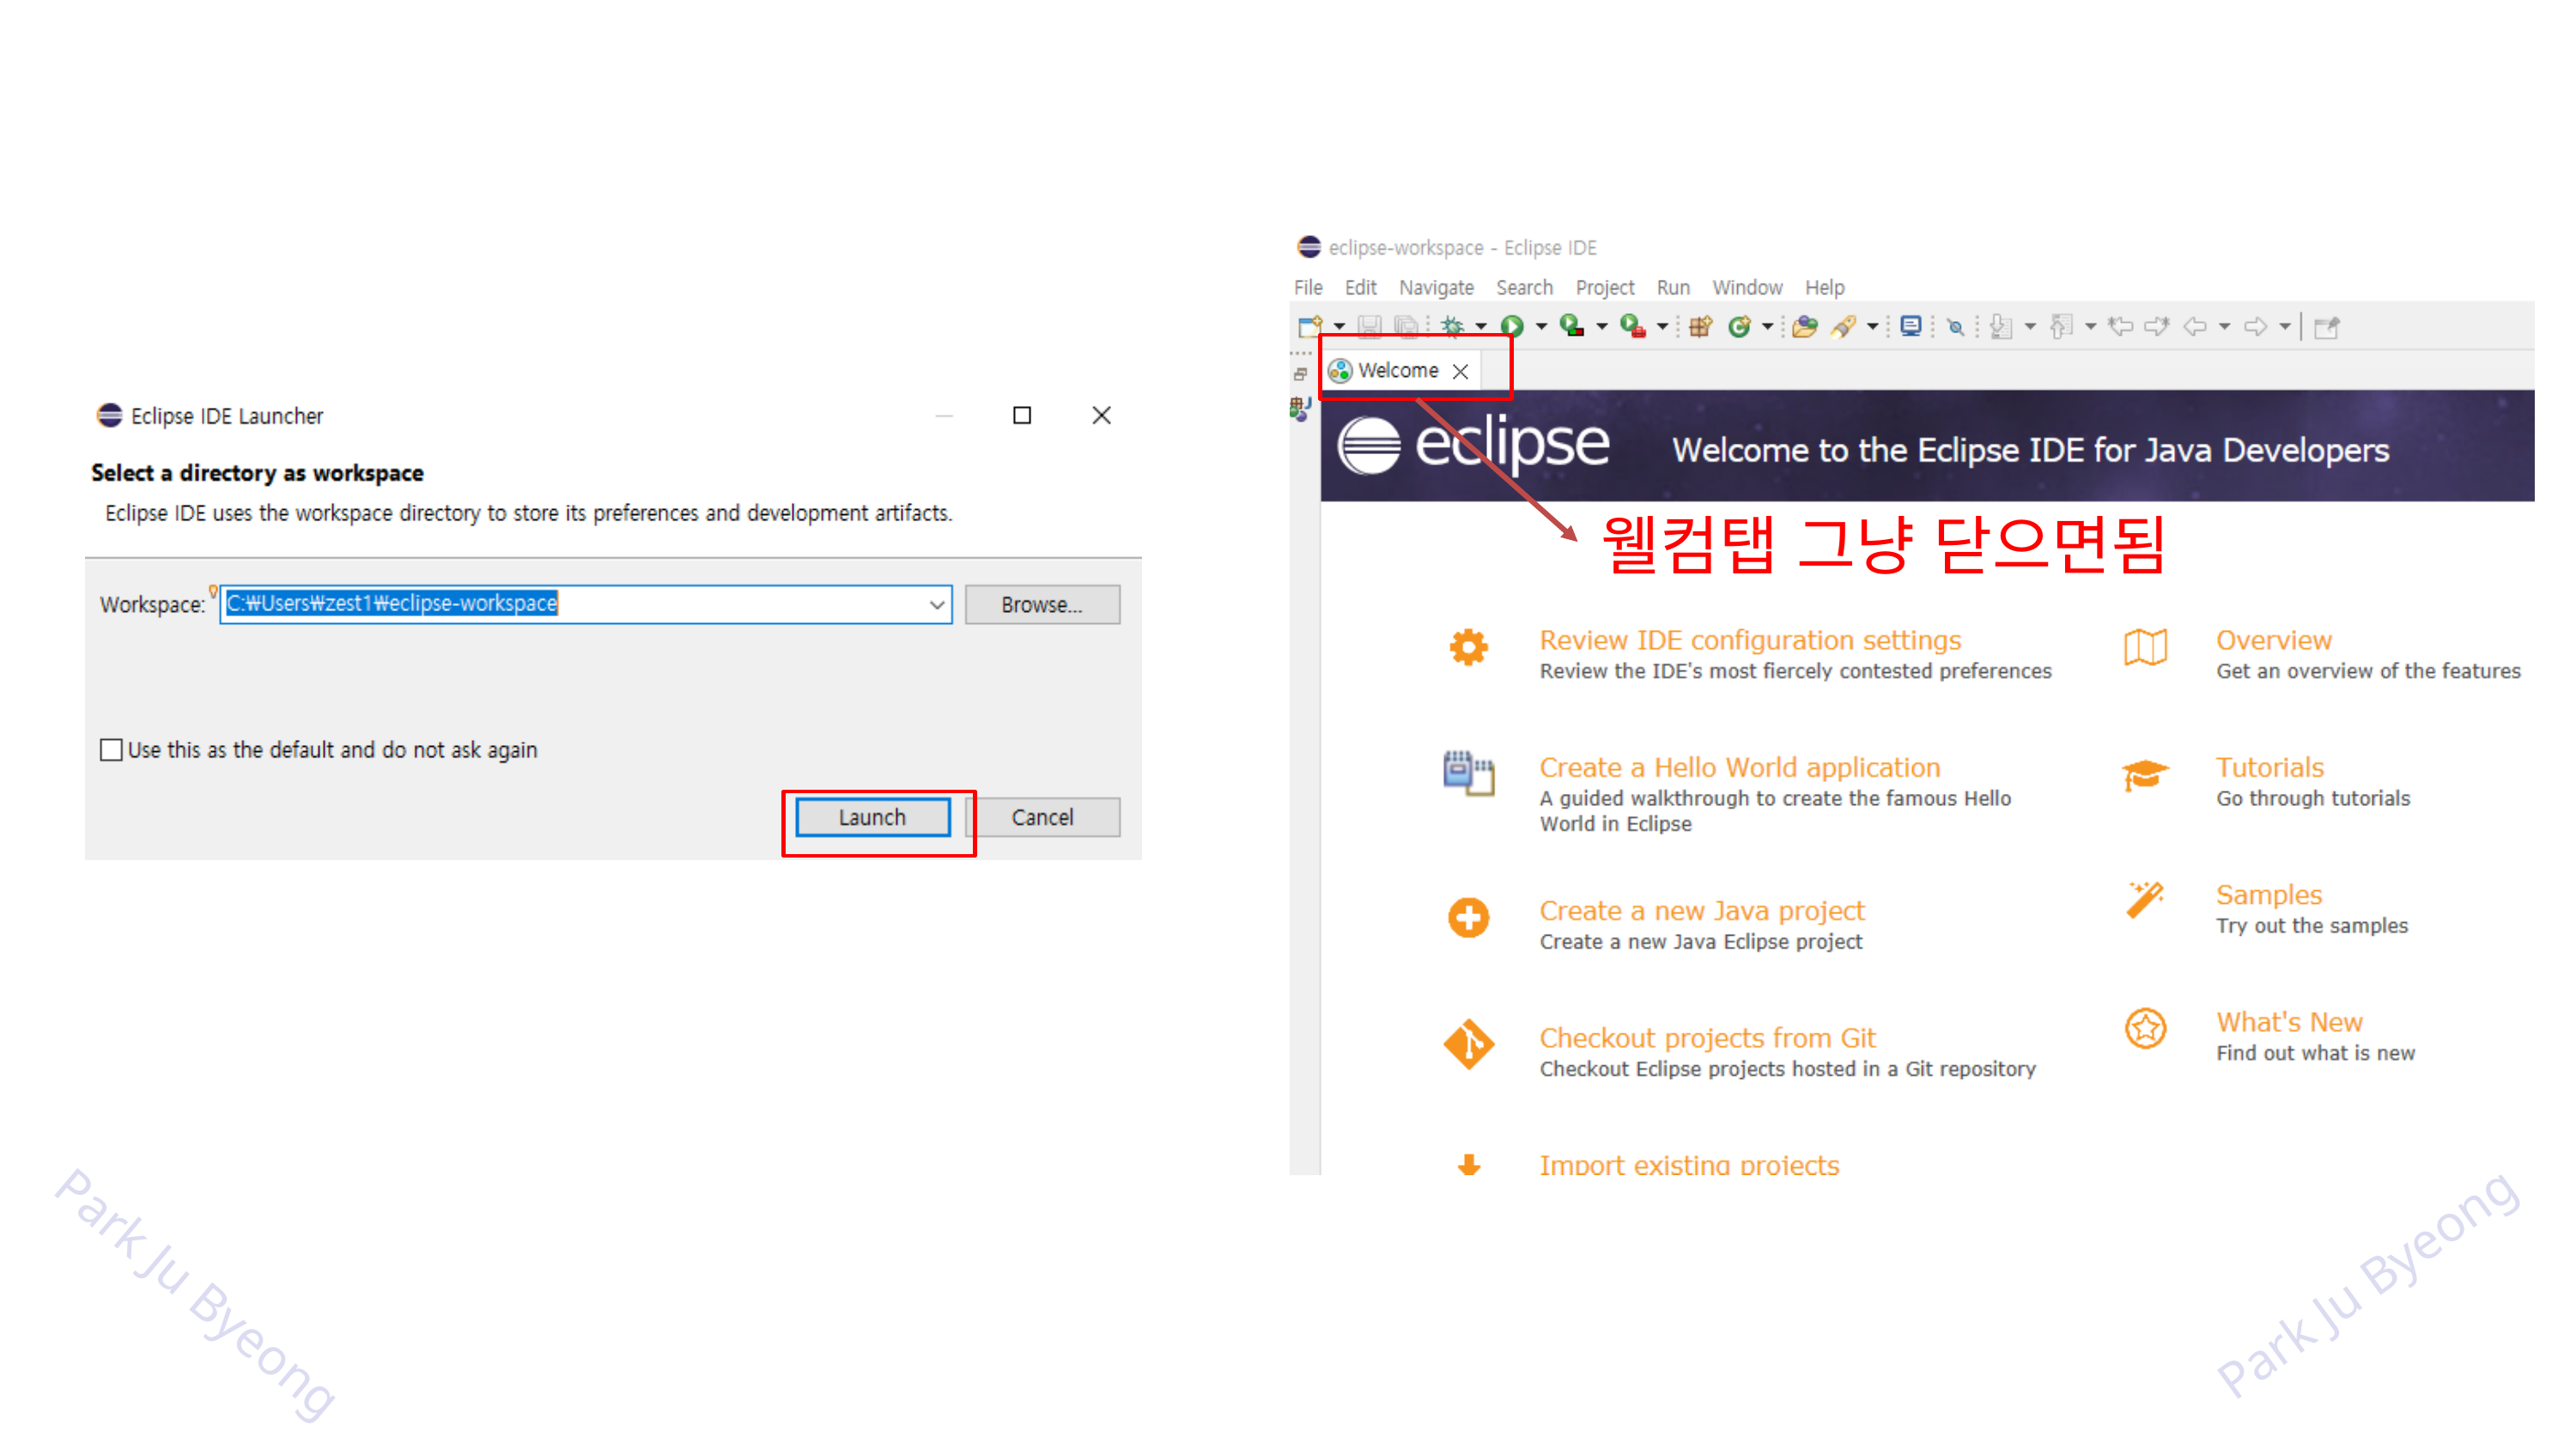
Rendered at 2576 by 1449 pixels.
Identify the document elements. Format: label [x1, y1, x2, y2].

picture [85, 391, 1142, 860]
text_box [1416, 398, 1578, 543]
picture [1290, 225, 2536, 1175]
